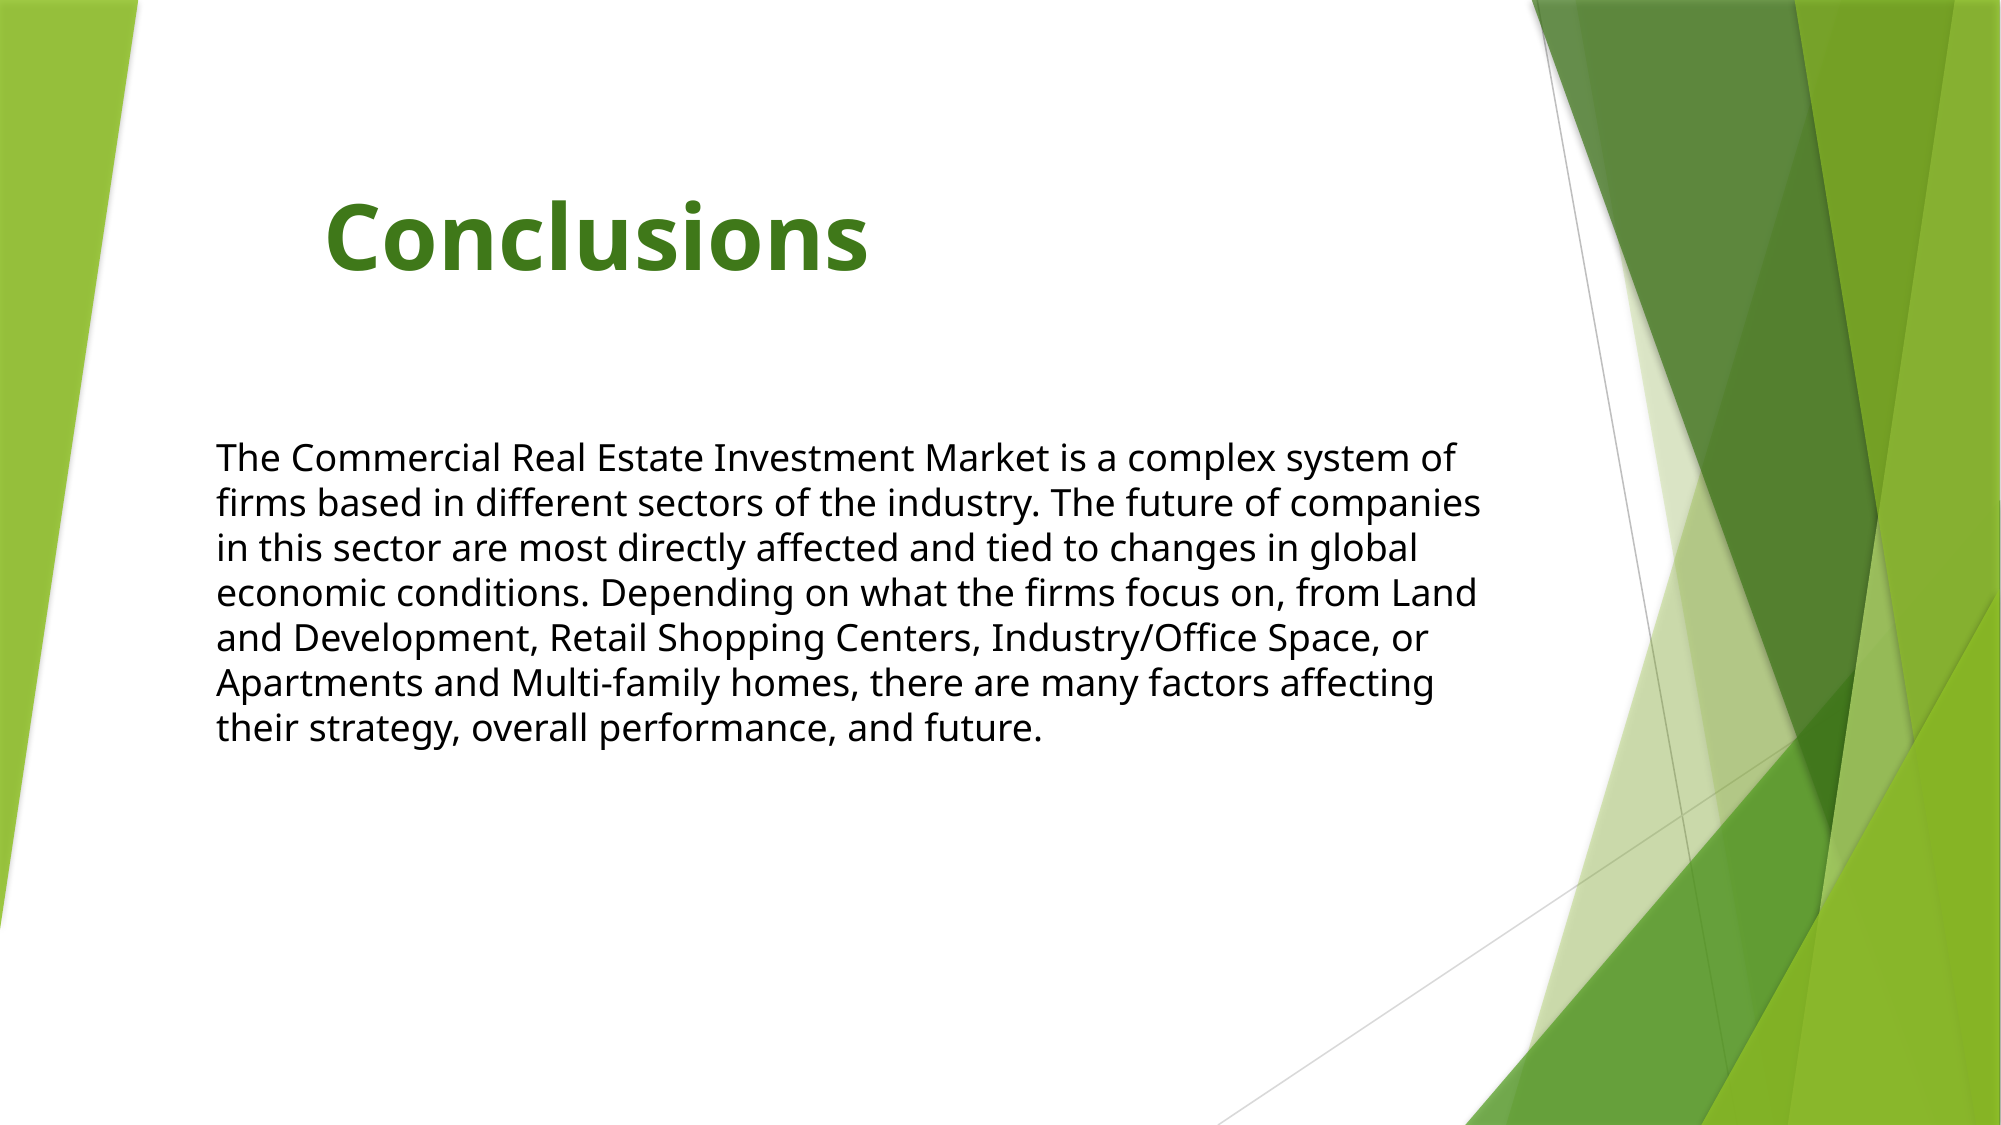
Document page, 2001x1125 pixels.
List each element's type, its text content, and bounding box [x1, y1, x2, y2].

text_box Conclusions [308, 171, 1398, 297]
text_box The Commercial Real Estate Investment Market is a complex system of firms based in different sectors of the industry. The future of companies in this sector are most directly affected and tied to changes in global economic conditions. Depending on what the firms focus on, from Land and Development, Retail Shopping Centers, Industry/Office Space, or Apartments and Multi-family homes, there are many factors affecting their strategy, overall performance, and future. [201, 426, 1520, 757]
